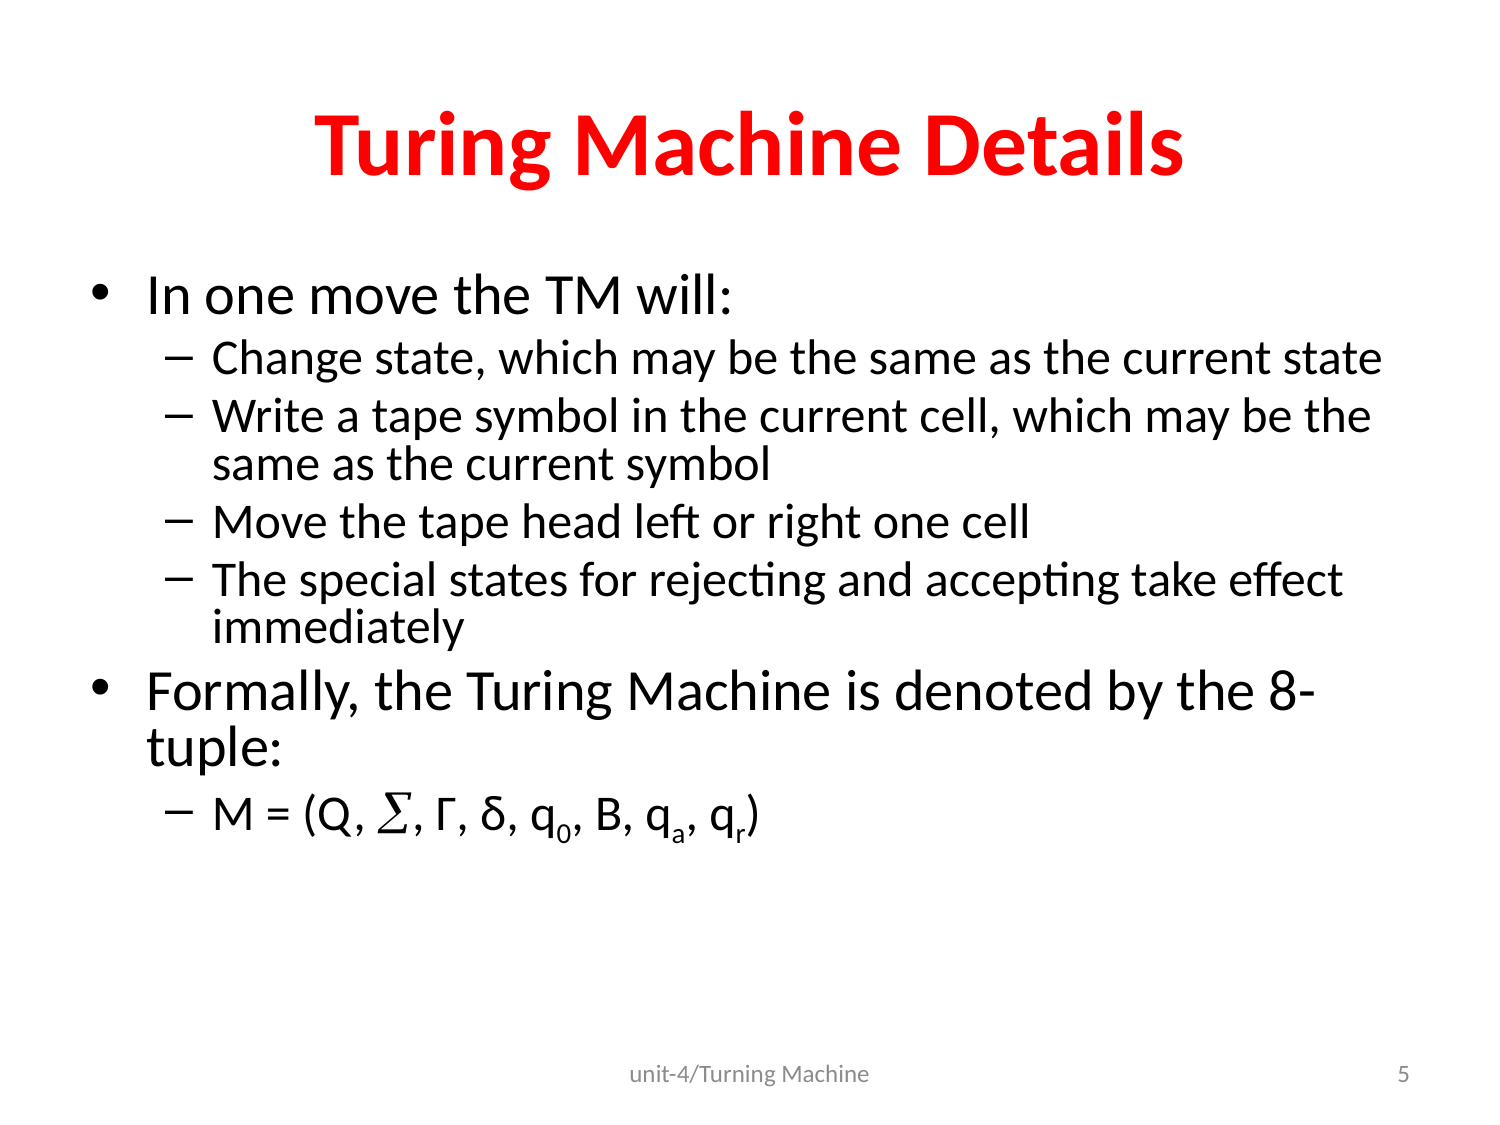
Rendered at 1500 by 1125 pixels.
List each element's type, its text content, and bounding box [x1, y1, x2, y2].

list In one move the TM will: Change state, which may be the same as the current state Write a tape symbol in the current cell, which may be the same as the current symbol Move the tape head left or right one cell The special states for rejecting and accepting take effect immediately Formally, the Turing Machine is denoted by the 8-tuple: M = (Q, , Γ, δ, q0, B, qa, qr) [75, 262, 1425, 1005]
title Turing Machine Details [75, 45, 1425, 233]
slide_number 5 [1074, 1042, 1425, 1103]
footer unit-4/Turning Machine [512, 1042, 988, 1103]
